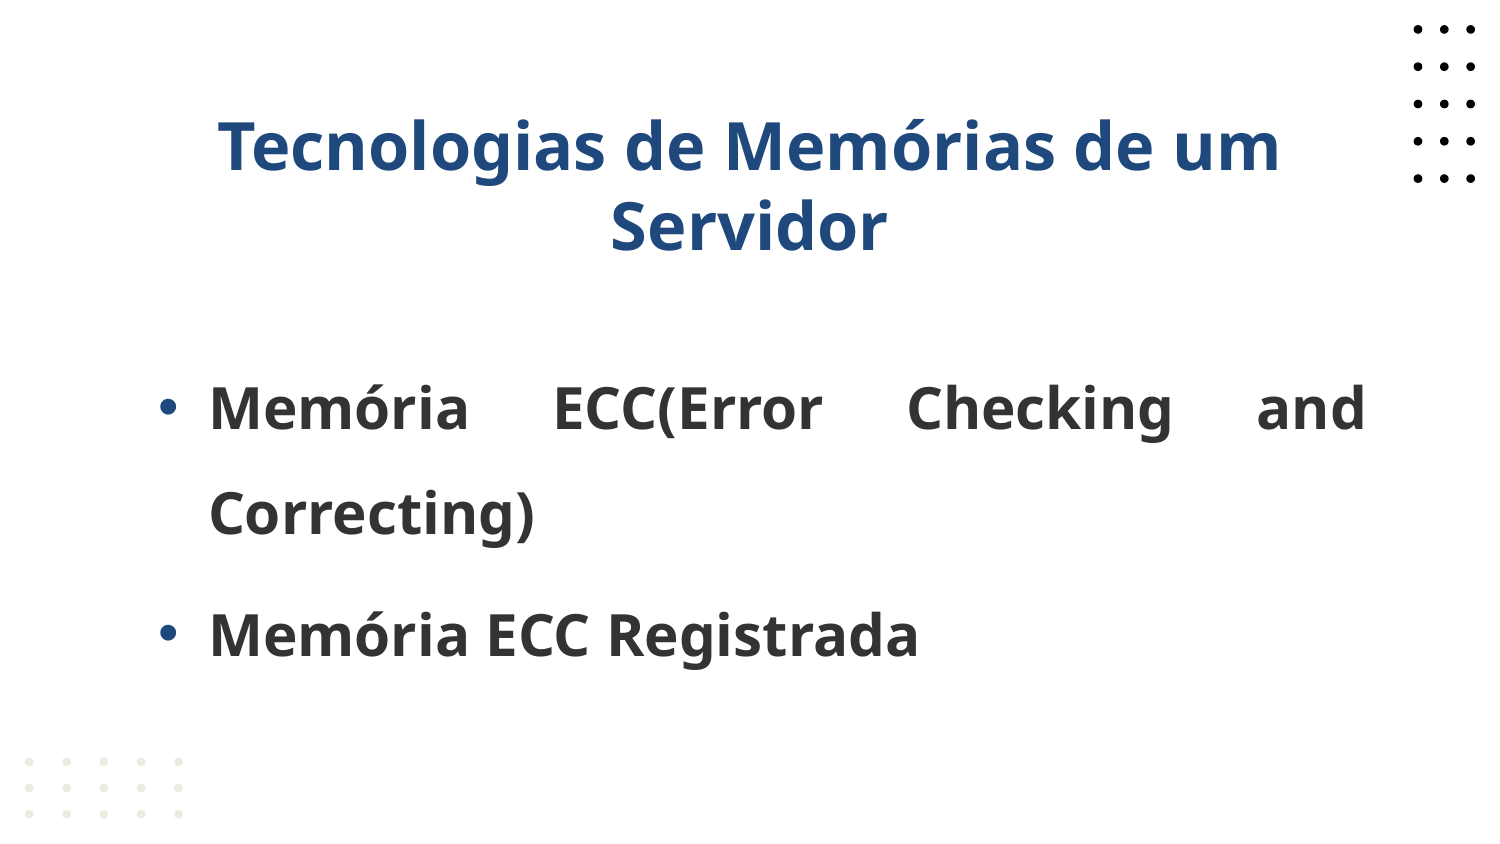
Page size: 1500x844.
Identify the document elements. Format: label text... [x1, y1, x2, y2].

title Tecnologias de Memórias de um Servidor [118, 88, 1382, 183]
list Memória ECC(Error Checking and Correcting) Memória ECC Registrada [118, 231, 1382, 773]
